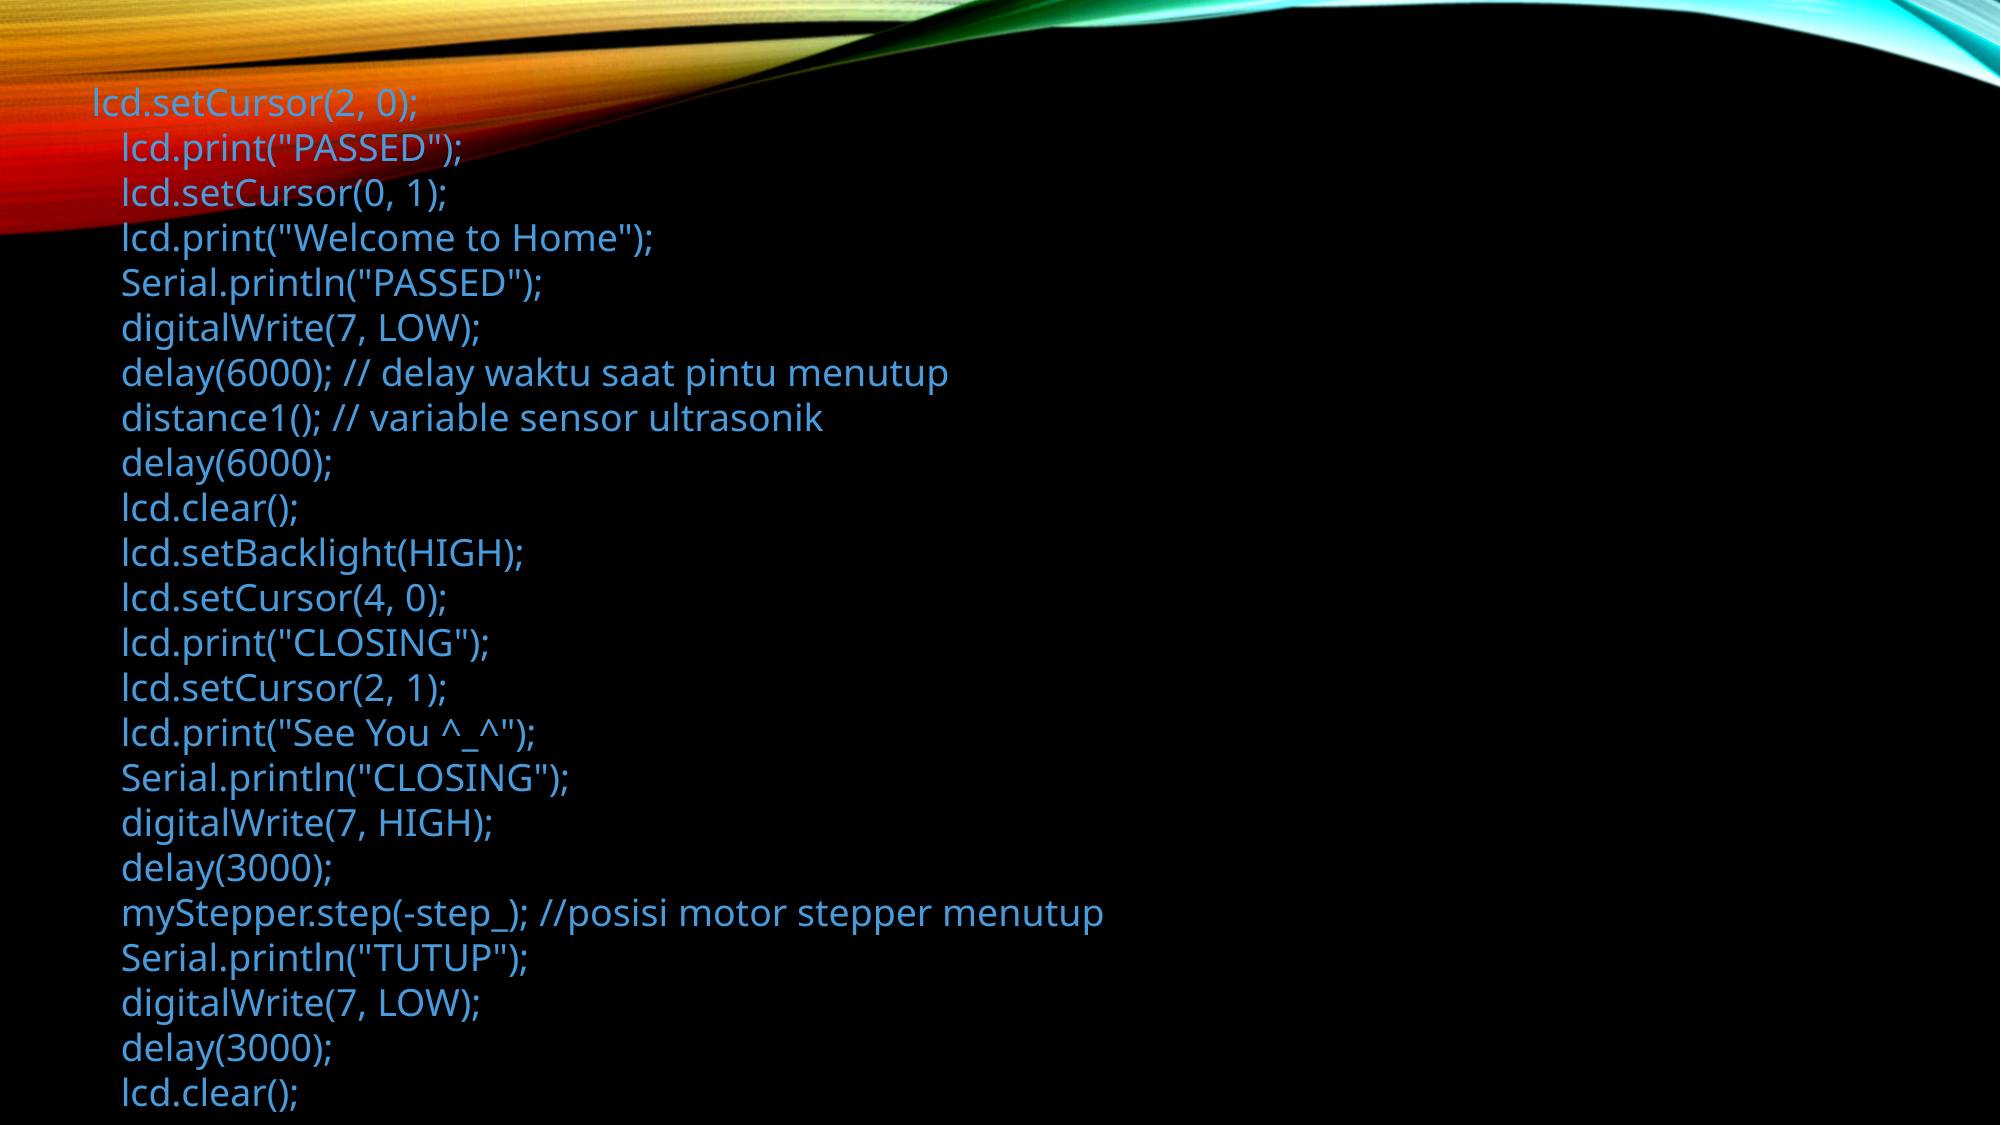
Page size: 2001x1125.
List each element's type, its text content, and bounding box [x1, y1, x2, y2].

text_box lcd.setCursor(2, 0); lcd.print("PASSED"); lcd.setCursor(0, 1); lcd.print("Welcome to Home"); Serial.println("PASSED"); digitalWrite(7, LOW); delay(6000); // delay waktu saat pintu menutup distance1(); // variable sensor ultrasonik delay(6000); lcd.clear(); lcd.setBacklight(HIGH); lcd.setCursor(4, 0); lcd.print("CLOSING"); lcd.setCursor(2, 1); lcd.print("See You ^_^"); Serial.println("CLOSING"); digitalWrite(7, HIGH); delay(3000); myStepper.step(-step_); //posisi motor stepper menutup Serial.println("TUTUP"); digitalWrite(7, LOW); delay(3000); lcd.clear(); [67, 71, 1939, 1125]
picture [0, 0, 2000, 237]
